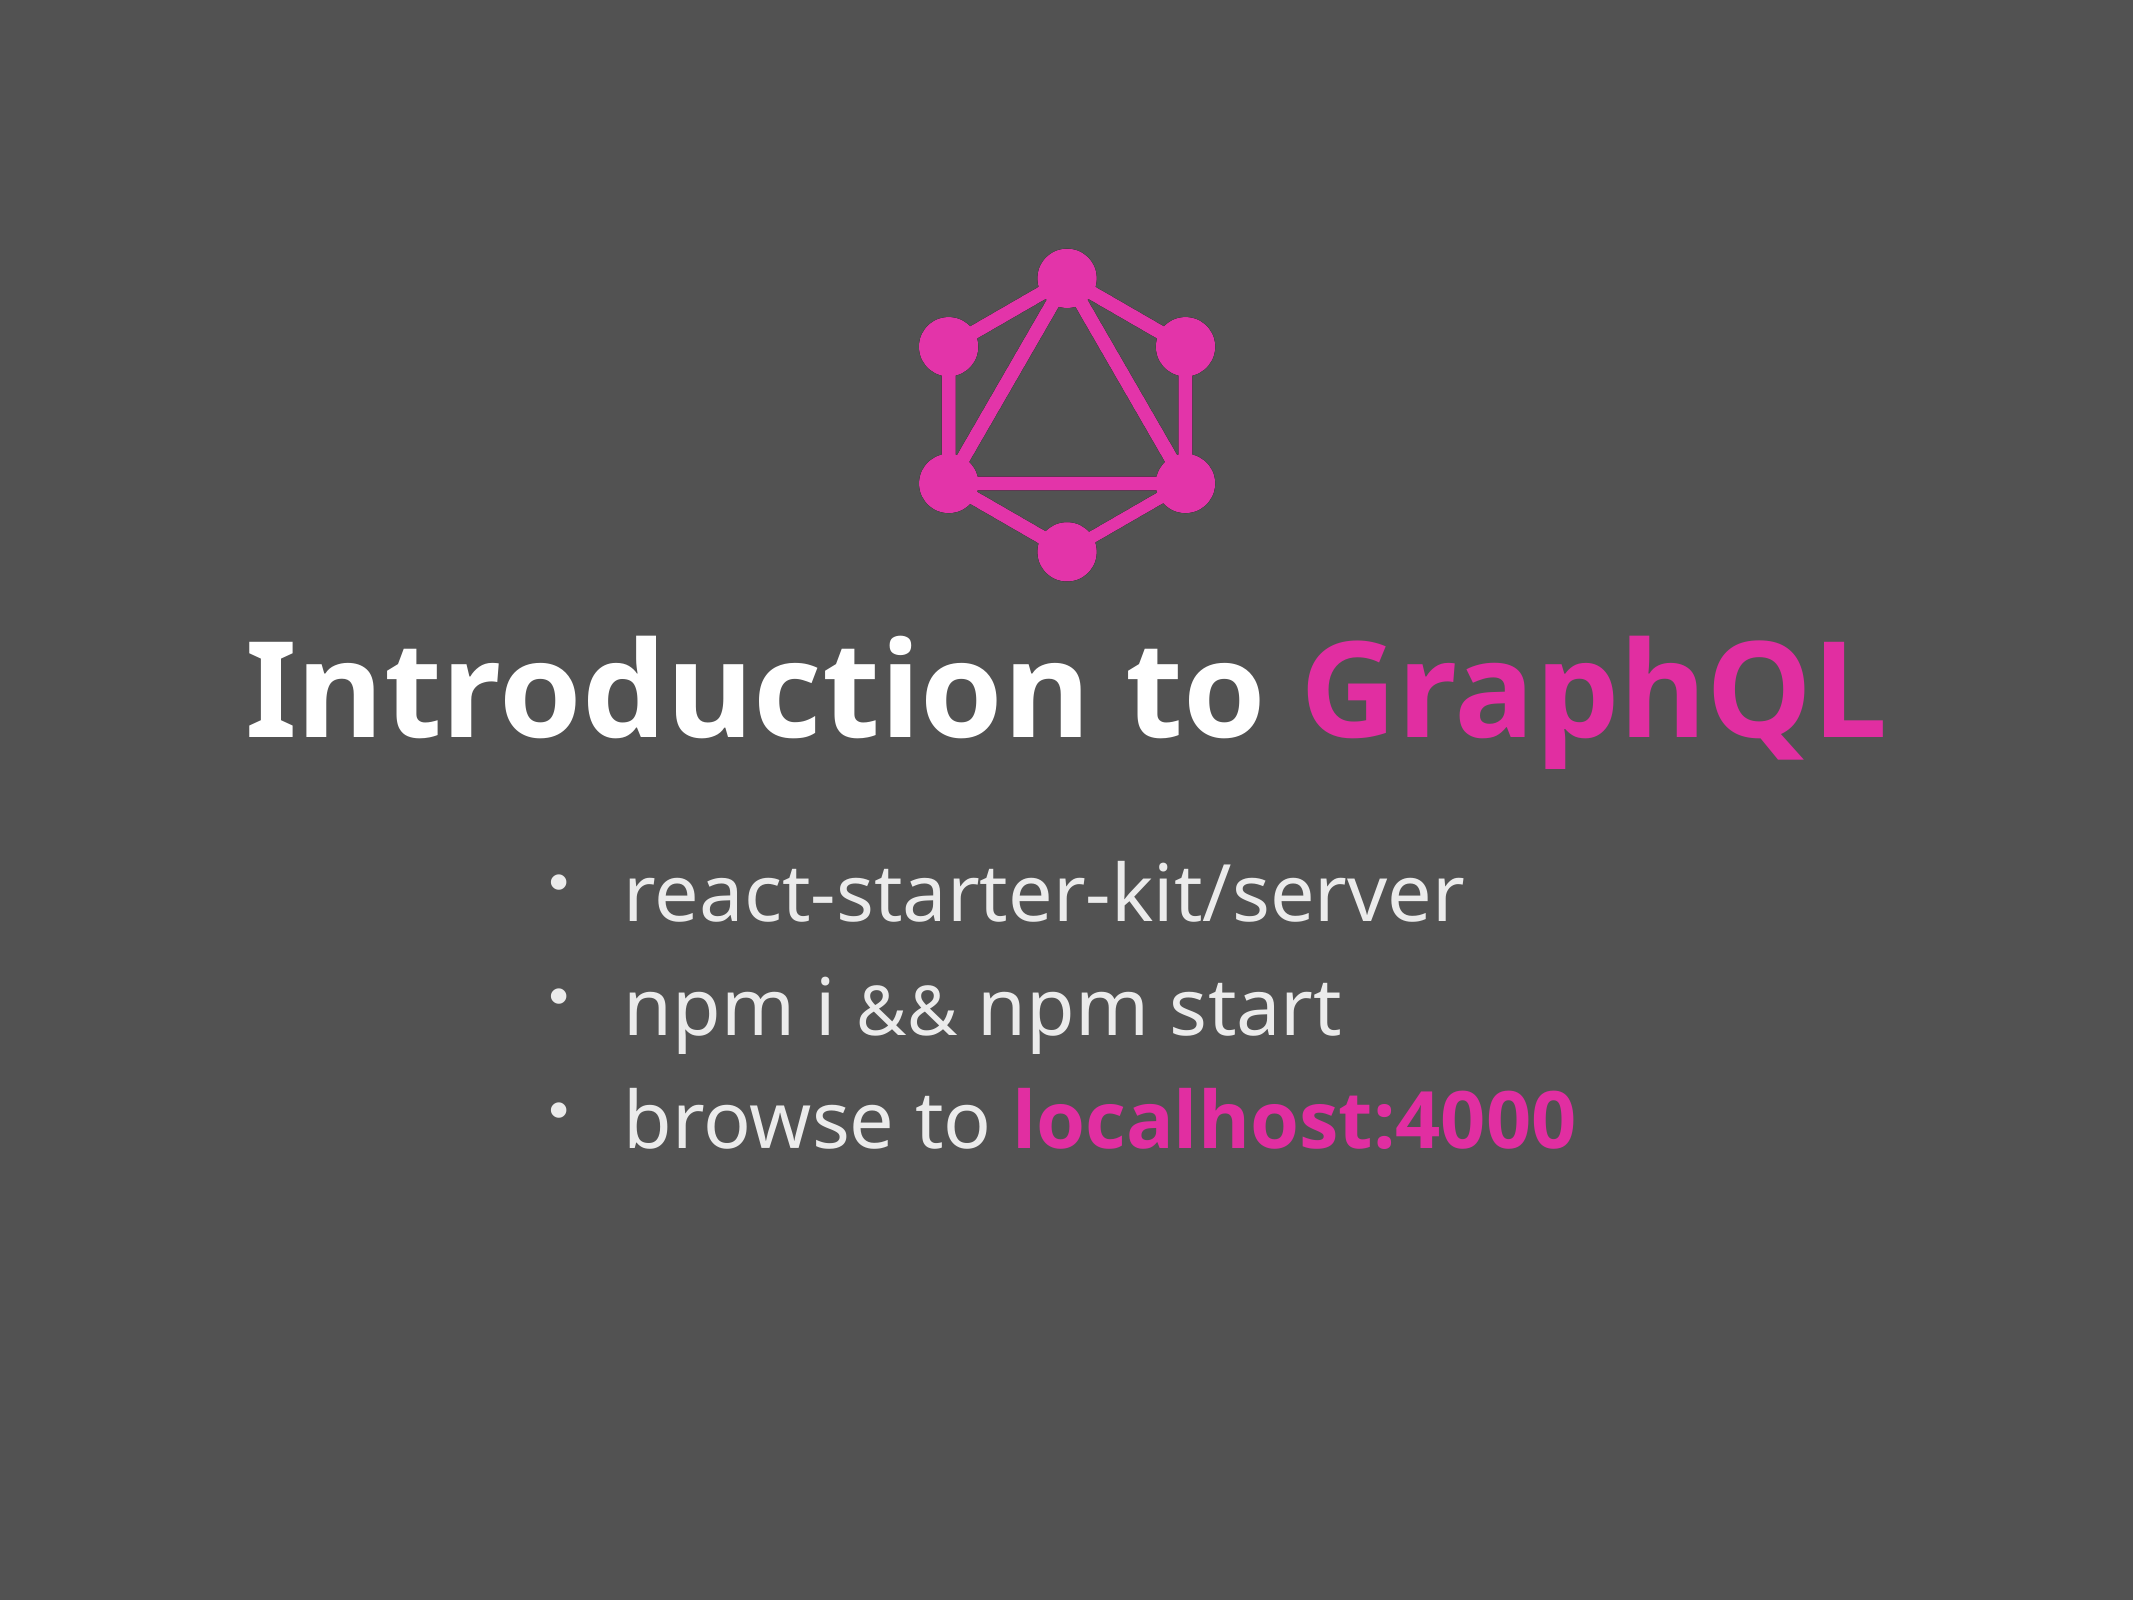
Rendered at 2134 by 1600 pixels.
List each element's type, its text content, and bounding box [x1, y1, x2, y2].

picture [896, 245, 1237, 586]
text_box react-starter-kit/server npm i && npm start browse to localhost:4000 [540, 814, 1586, 1173]
title Introduction to GraphQL [124, 355, 2009, 774]
